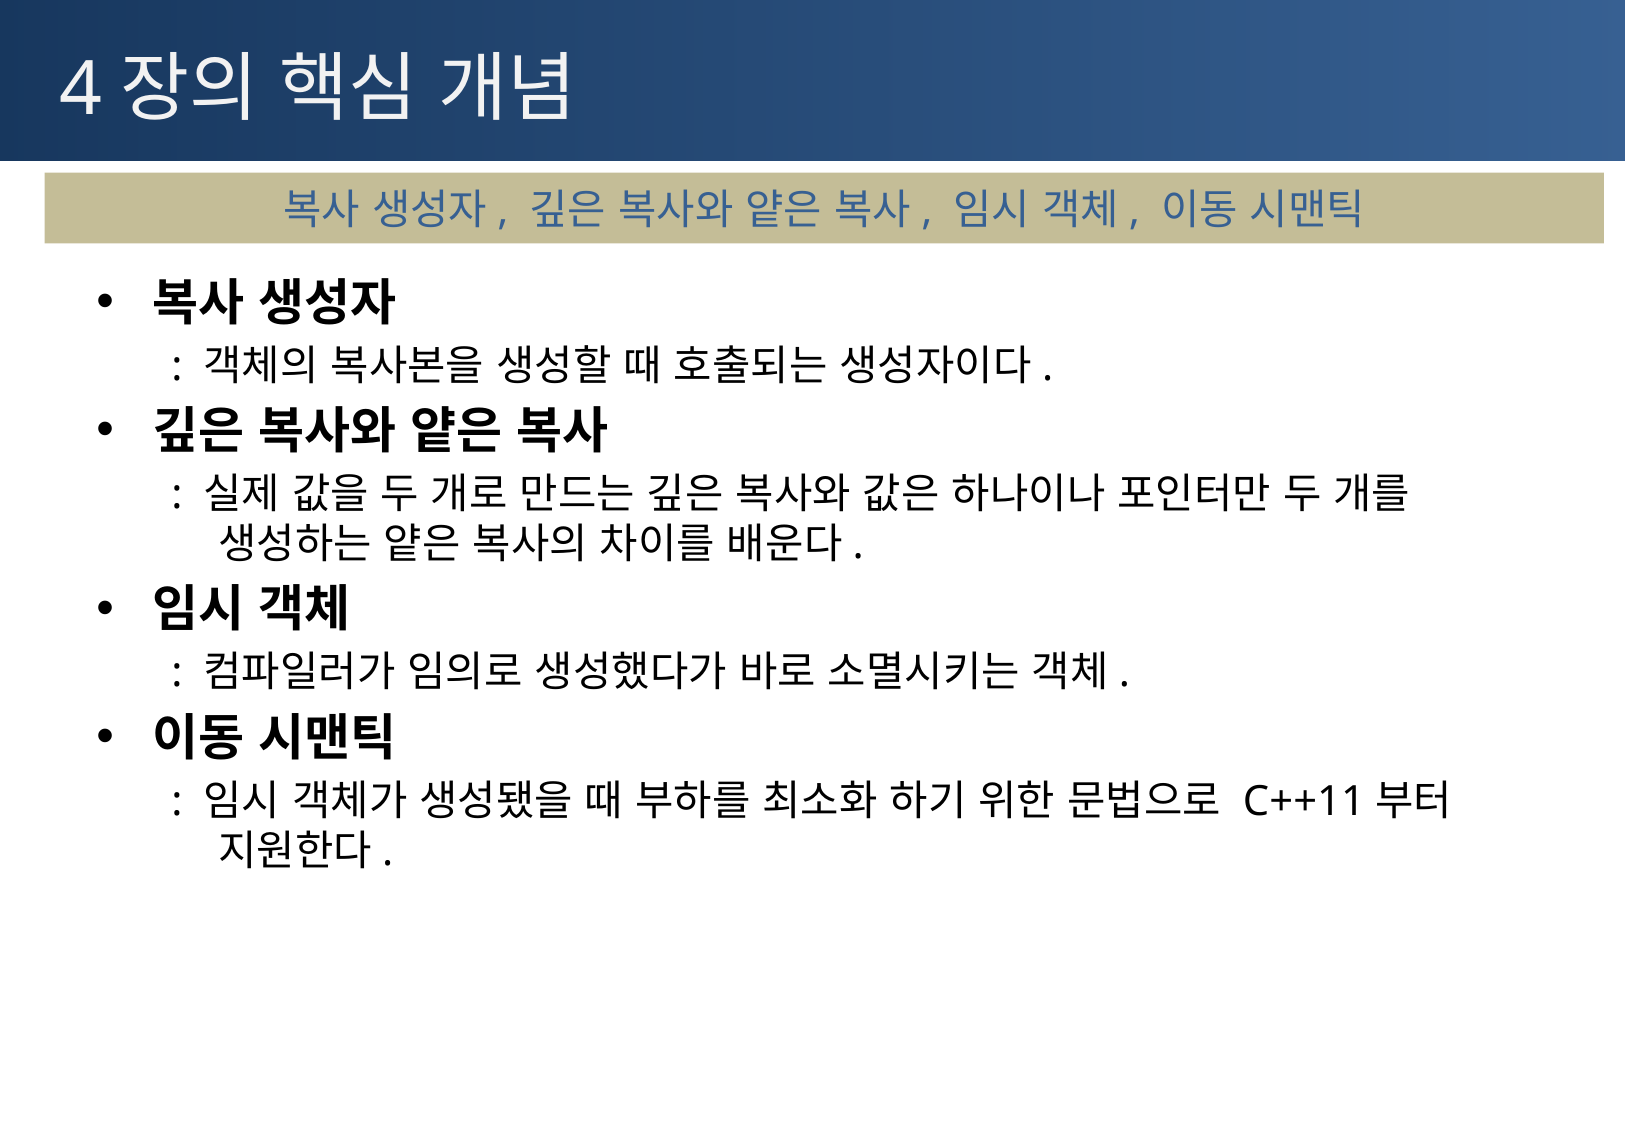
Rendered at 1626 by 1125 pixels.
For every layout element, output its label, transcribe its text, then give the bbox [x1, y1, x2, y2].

list 복사 생성자 : 객체의 복사본을 생성할 때 호출되는 생성자이다. 깊은 복사와 얕은 복사 : 실제 값을 두 개로 만드는 깊은 복사와 값은 하나이나 포인터만 두 개를 생성하는 얕은 복사의 차이를 배운다. 임시 객체 : 컴파일러가 임의로 생성했다가 바로 소멸시키는 객체. 이동 시맨틱 : 임시 객체가 생성됐을 때 부하를 최소화 하기 위한 문법으로 C++11부터 지원한다. [81, 262, 1544, 1005]
list 복사 생성자, 깊은 복사와 얕은 복사, 임시 객체, 이동 시맨틱 [44, 172, 1604, 244]
title 4장의 핵심 개념 [44, 19, 1604, 149]
